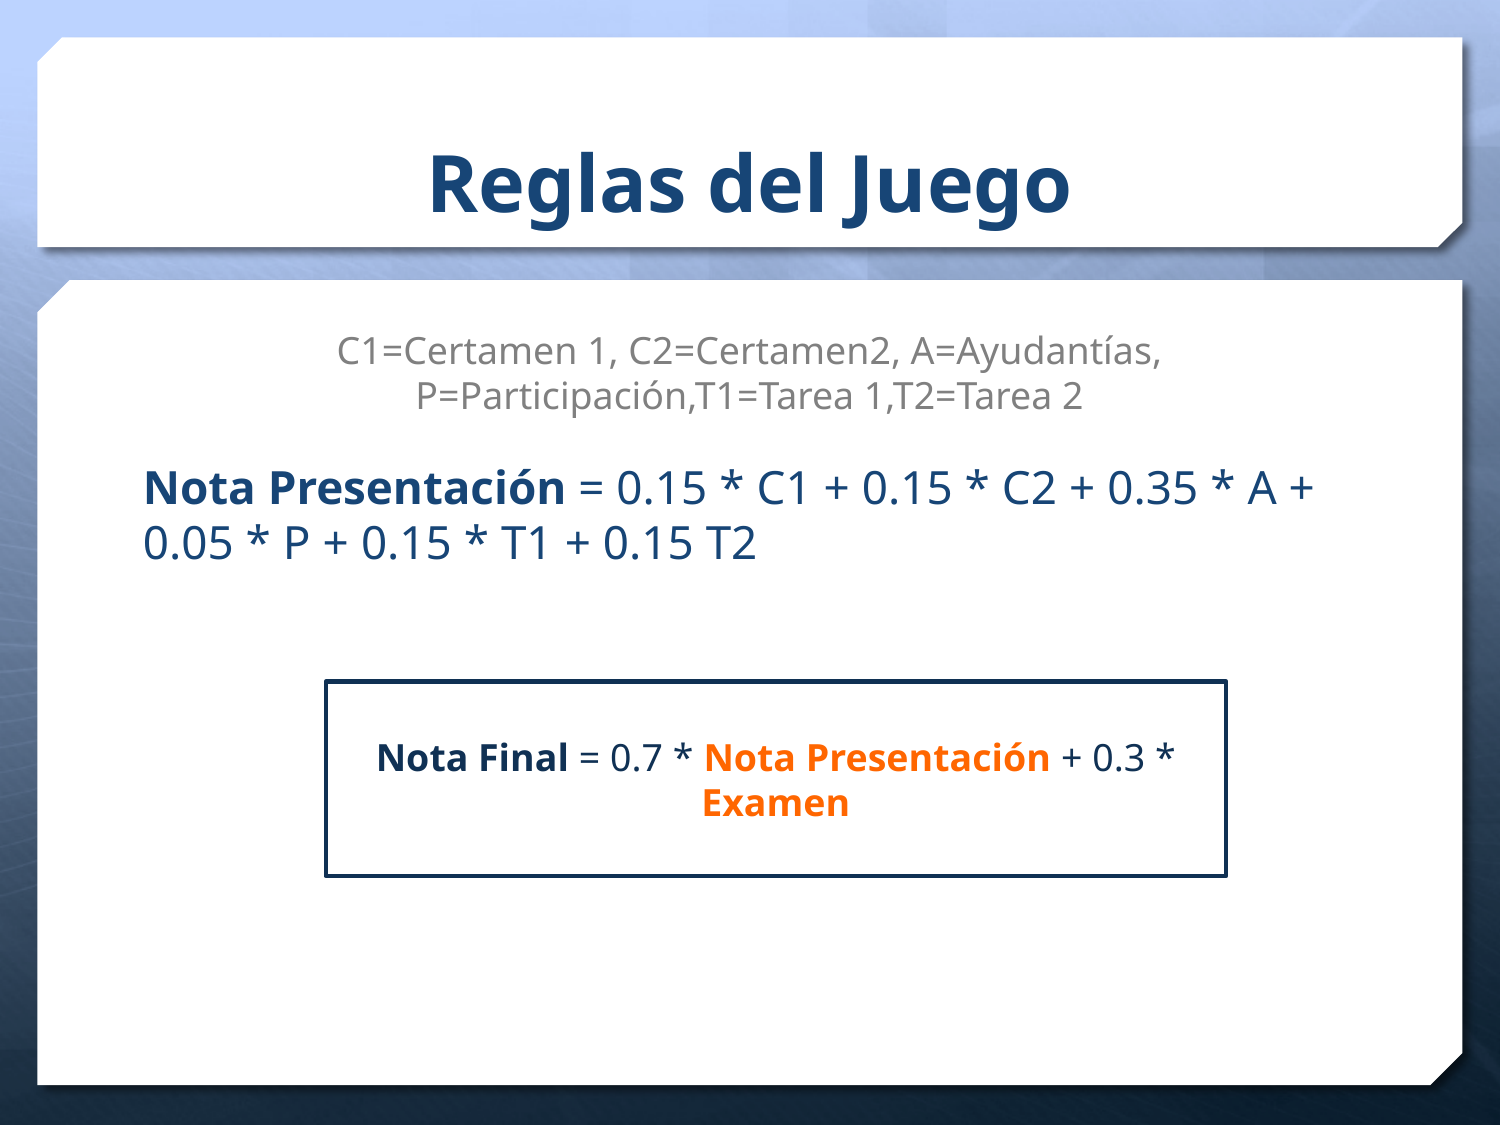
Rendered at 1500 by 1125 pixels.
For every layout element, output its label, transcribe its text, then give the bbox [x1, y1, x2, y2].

text_box Nota Final = 0.7 * Nota Presentación + 0.3 * Examen [324, 679, 1228, 878]
title Reglas del Juego [127, 48, 1372, 236]
list C1=Certamen 1, C2=Certamen2, A=Ayudantías, P=Participación,T1=Tarea 1,T2=Tarea 2 Nota Presentación = 0.15 * C1 + 0.15 * C2 + 0.35 * A + 0.05 * P + 0.15 * T1 + 0.15 T2 [127, 319, 1372, 812]
